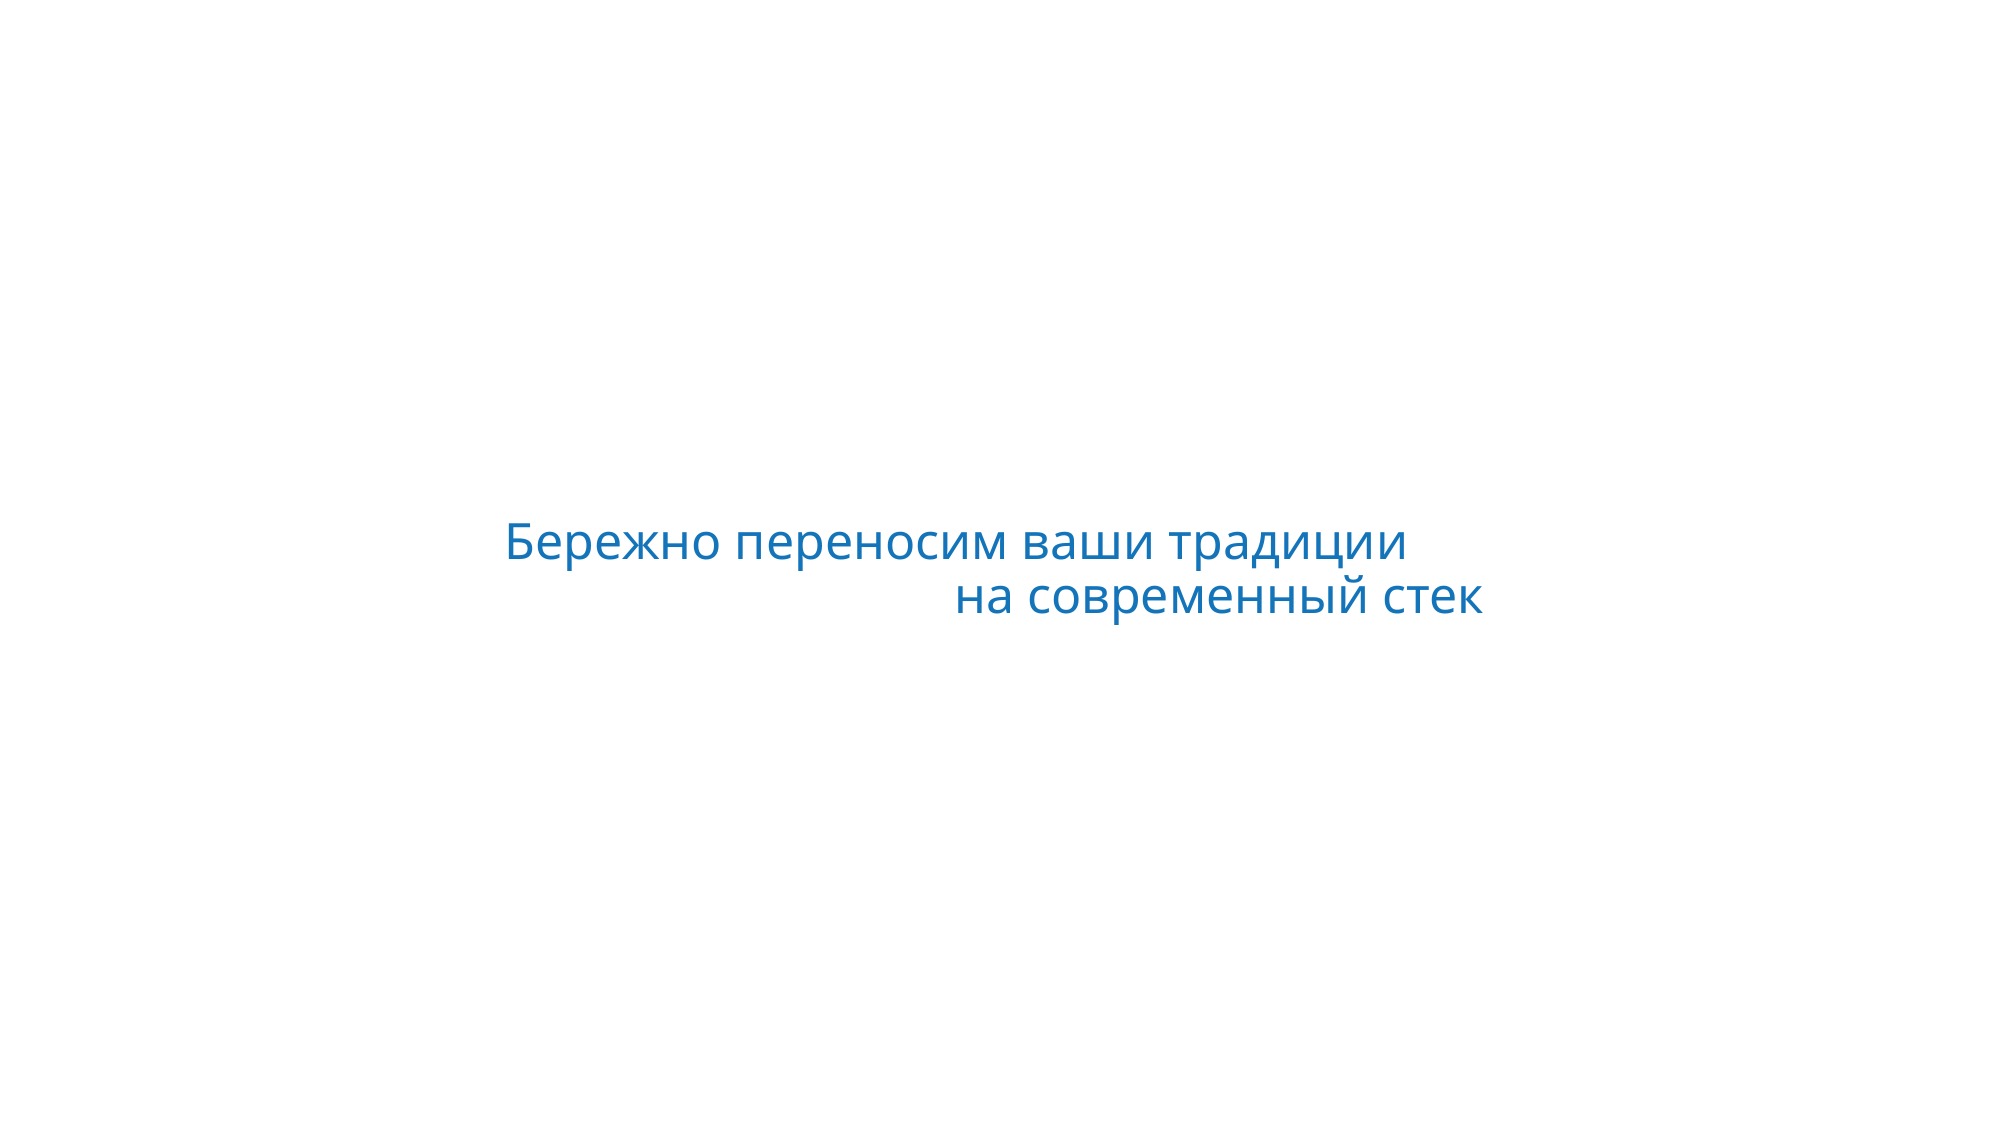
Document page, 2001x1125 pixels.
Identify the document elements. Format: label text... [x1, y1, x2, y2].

text_box Бережно переносим ваши традиции на современный стек [489, 508, 2000, 1083]
